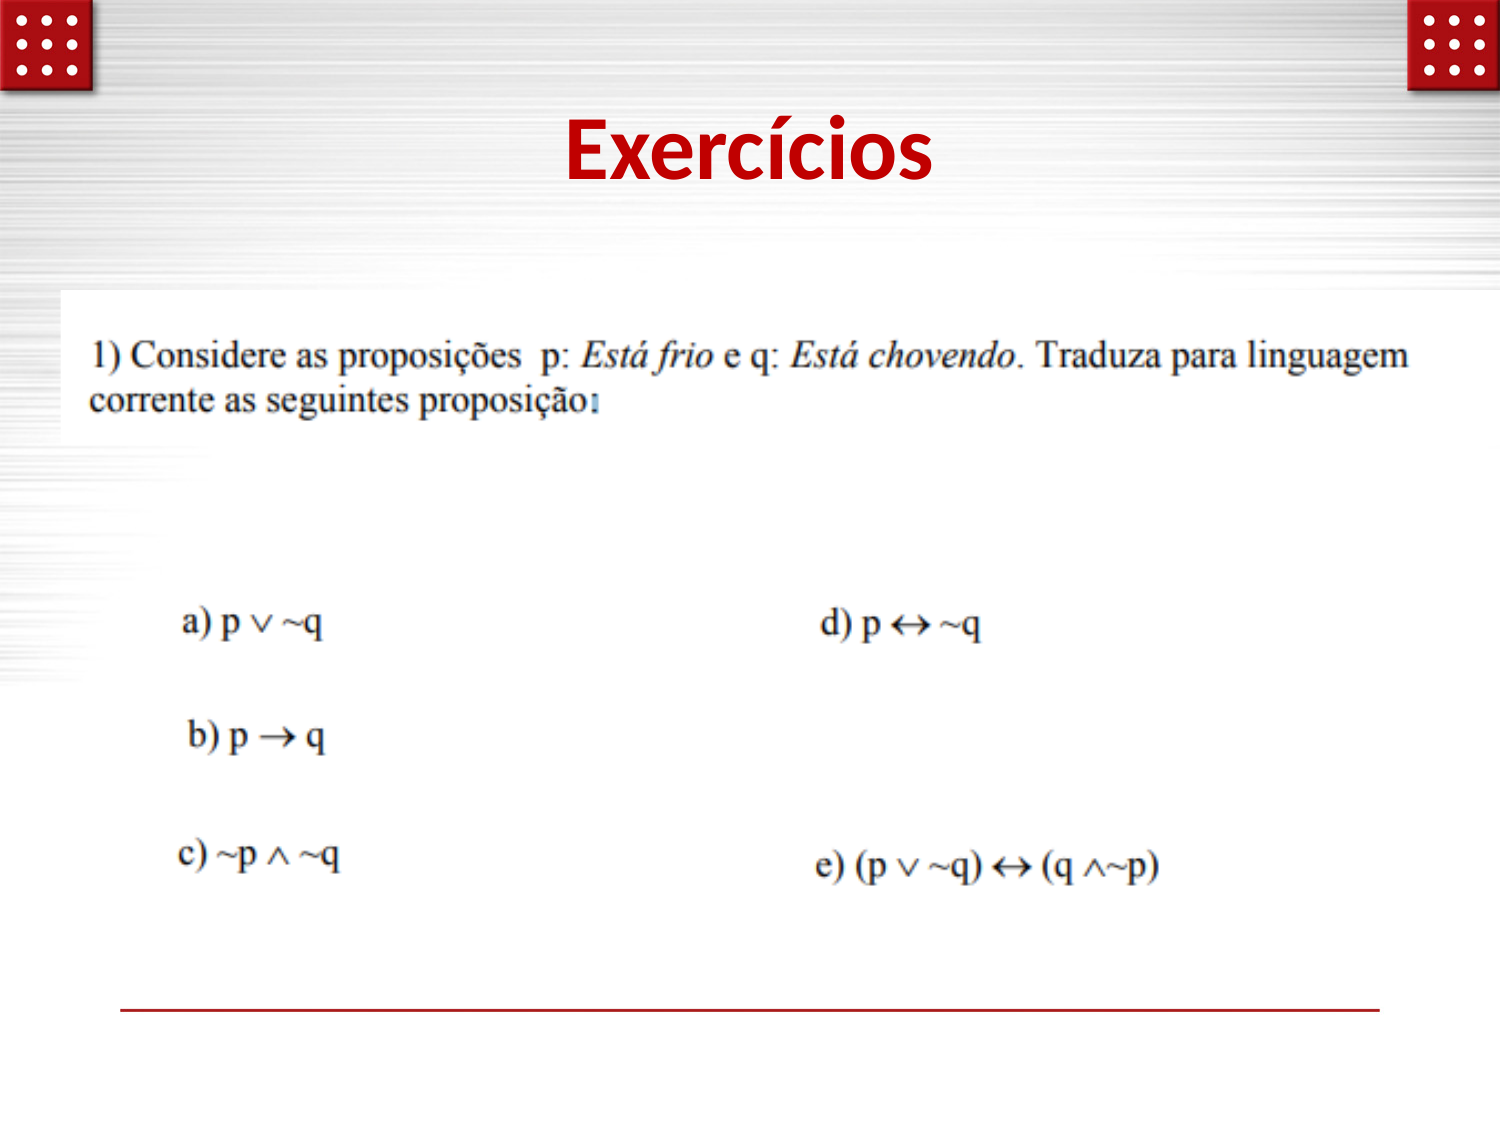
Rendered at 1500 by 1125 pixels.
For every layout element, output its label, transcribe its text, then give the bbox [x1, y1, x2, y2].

picture [0, 0, 1500, 1125]
title Exercícios [75, 80, 1425, 233]
